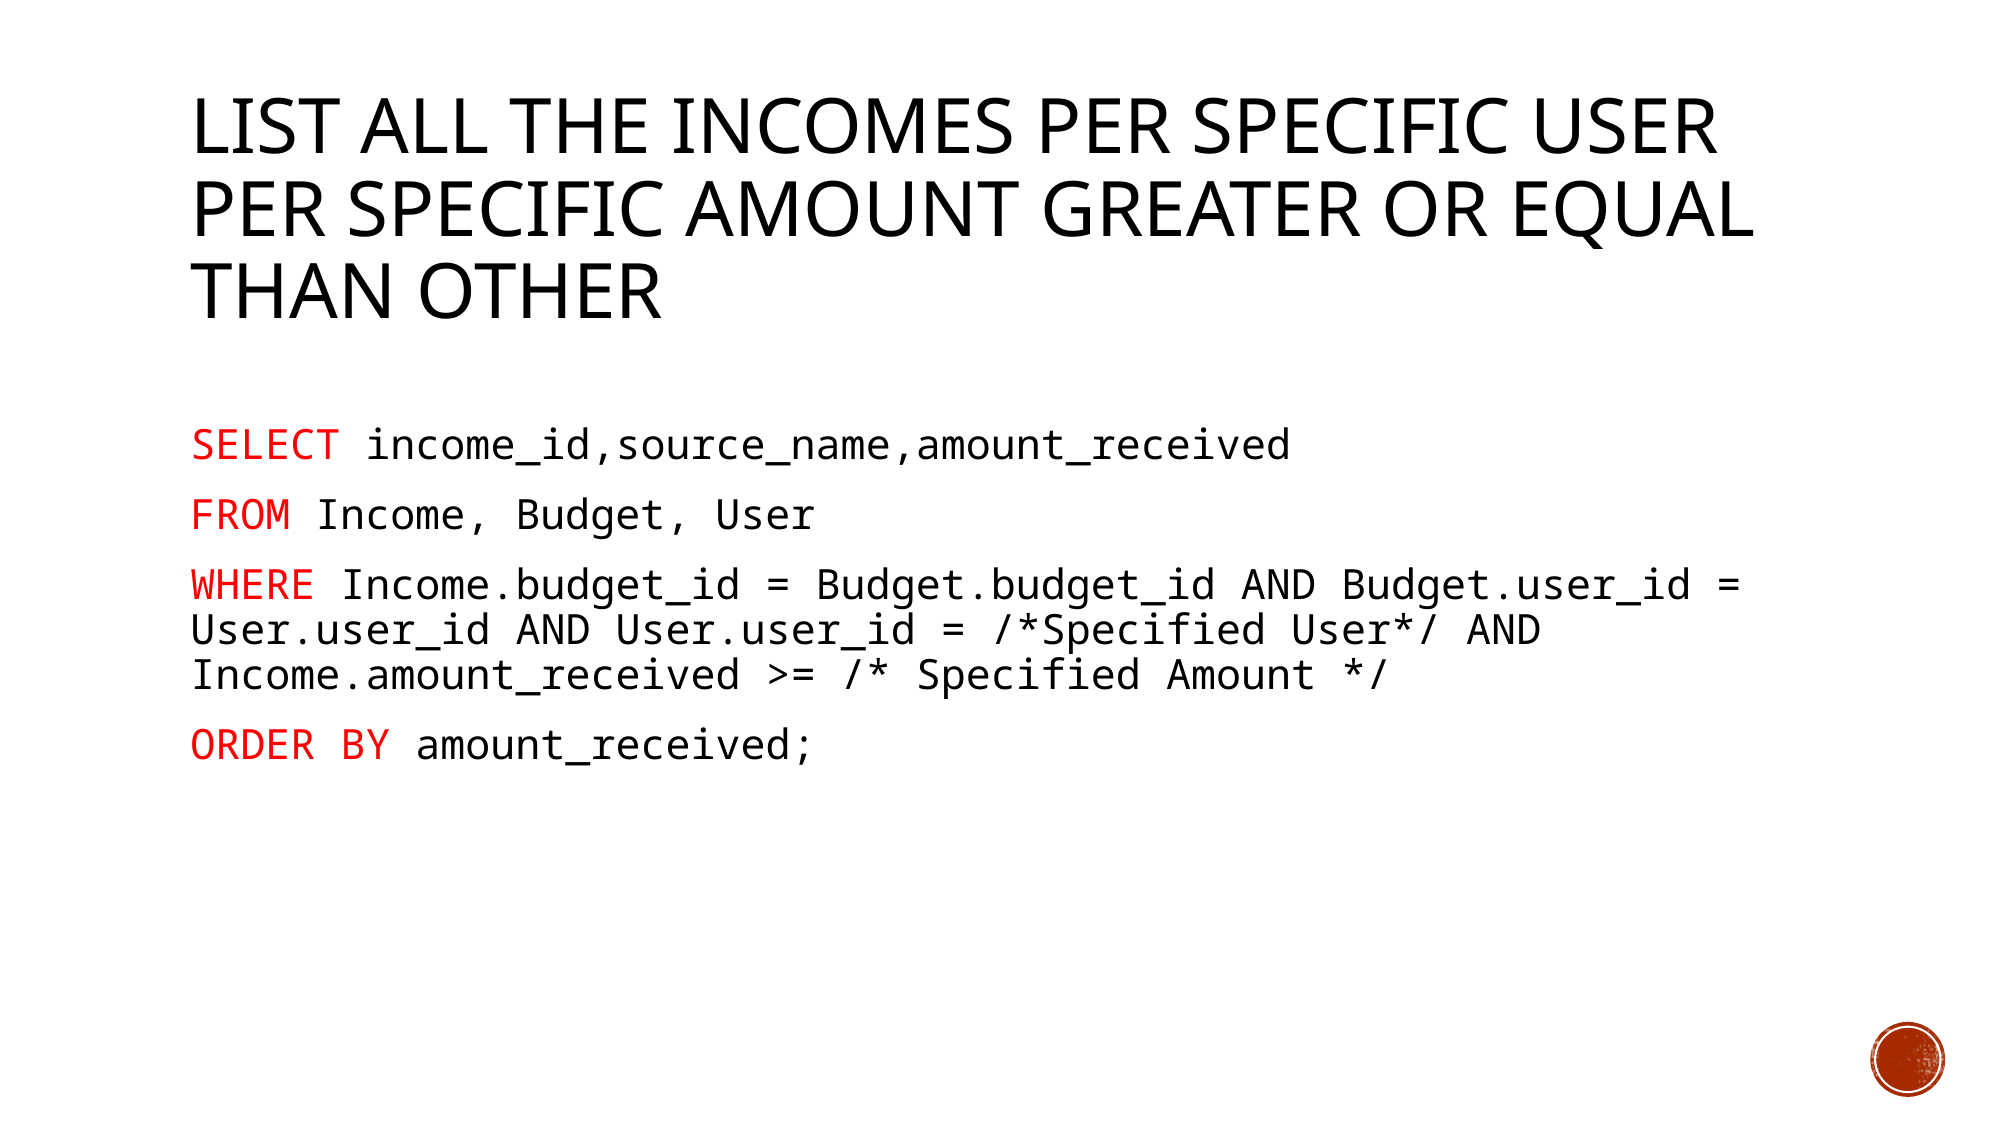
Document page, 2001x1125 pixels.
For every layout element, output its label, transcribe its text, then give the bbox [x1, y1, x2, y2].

list SELECT income_id,source_name,amount_received FROM Income, Budget, User WHERE Income.budget_id = Budget.budget_id AND Budget.user_id = User.user_id AND User.user_id = /*Specified User*/ AND Income.amount_received >= /* Specified Amount */ ORDER BY amount_received; [175, 416, 1826, 1013]
title Lıst all the ıncomes per specıfıc user Per Specıfıc AMOUNT Greater or equal than other [175, 79, 1826, 344]
